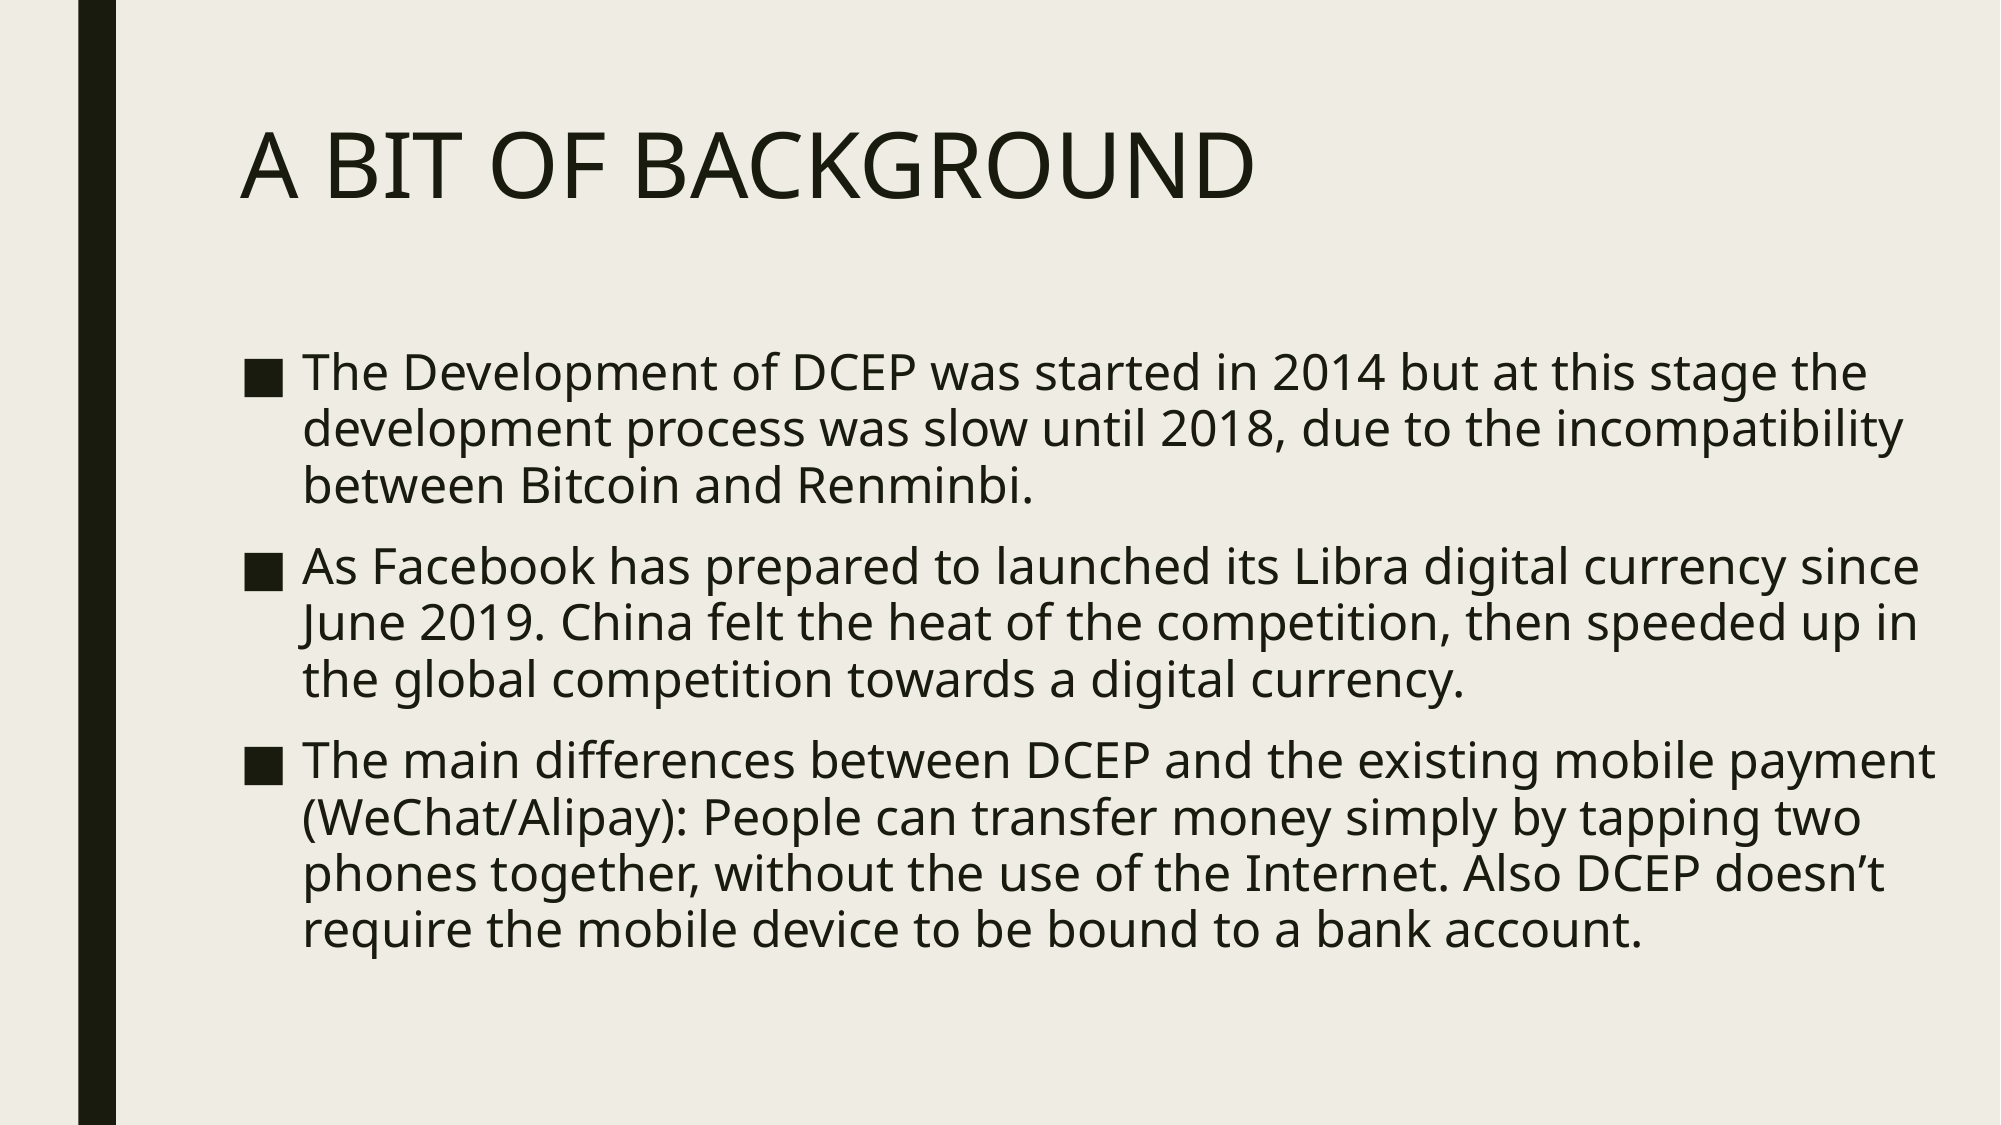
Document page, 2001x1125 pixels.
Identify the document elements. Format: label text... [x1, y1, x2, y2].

title A BIT OF BACKGROUND [225, 112, 1800, 337]
list The Development of DCEP was started in 2014 but at this stage the development process was slow until 2018, due to the incompatibility between Bitcoin and Renminbi. As Facebook has prepared to launched its Libra digital currency since June 2019. China felt the heat of the competition, then speeded up in the global competition towards a digital currency. The main differences between DCEP and the existing mobile payment (WeChat/Alipay): People can transfer money simply by tapping two phones together, without the use of the Internet. Also DCEP doesn’t require the mobile device to be bound to a bank account. [225, 337, 1957, 1125]
